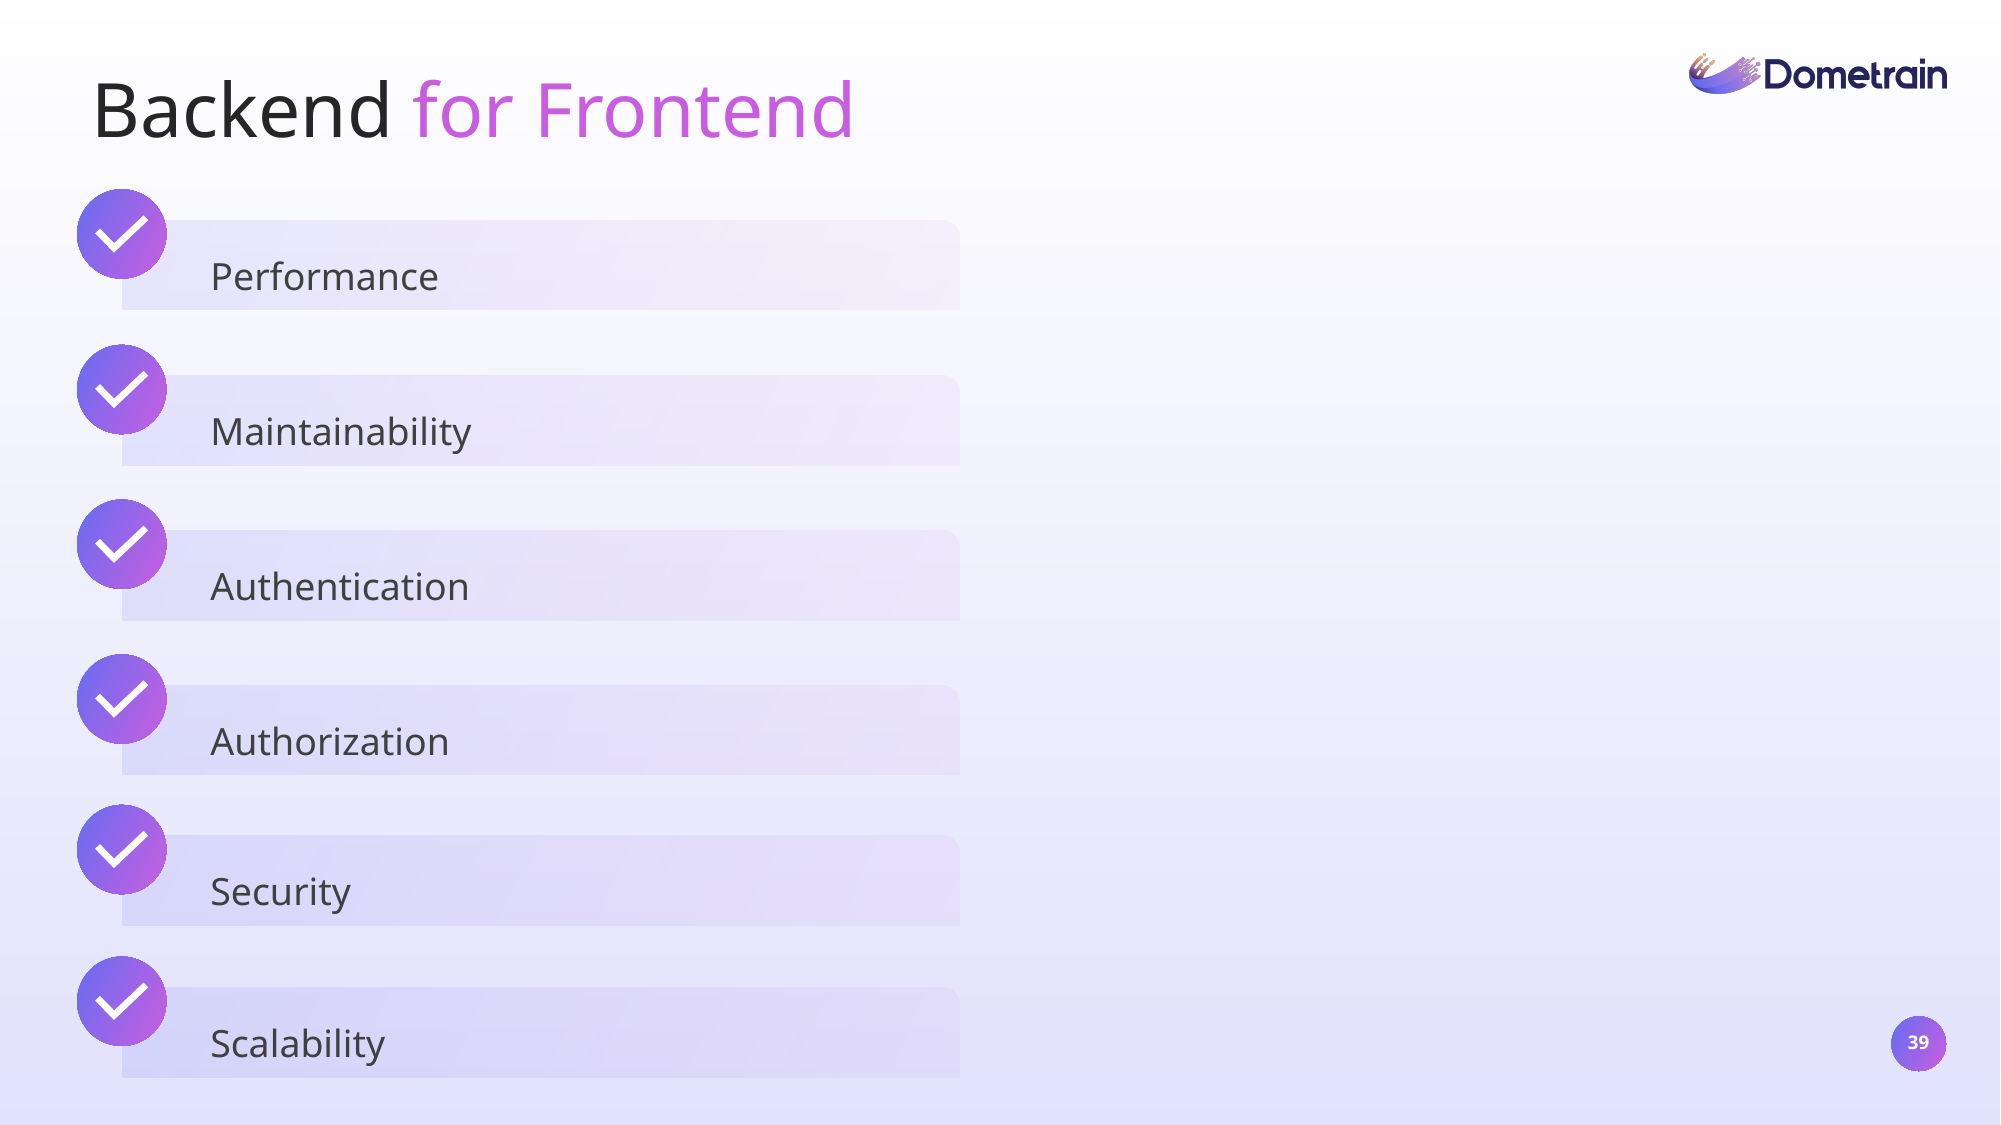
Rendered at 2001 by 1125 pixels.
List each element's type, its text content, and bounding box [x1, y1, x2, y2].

text_box [122, 220, 960, 310]
picture [1689, 53, 1947, 94]
text_box [122, 987, 960, 1078]
text_box [122, 835, 960, 926]
text_box Security [195, 847, 943, 921]
text_box Authorization [195, 696, 943, 770]
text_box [76, 804, 167, 895]
text_box Performance [195, 231, 943, 305]
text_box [76, 344, 167, 435]
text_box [76, 189, 167, 279]
text_box Scalability [195, 998, 943, 1073]
text_box Authentication [195, 541, 943, 616]
text_box Backend for Frontend [77, 55, 1062, 160]
text_box Maintainability [195, 387, 943, 461]
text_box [76, 654, 167, 744]
text_box [122, 530, 960, 621]
text_box [122, 685, 960, 775]
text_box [76, 956, 167, 1046]
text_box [76, 499, 167, 589]
text_box [122, 375, 960, 466]
